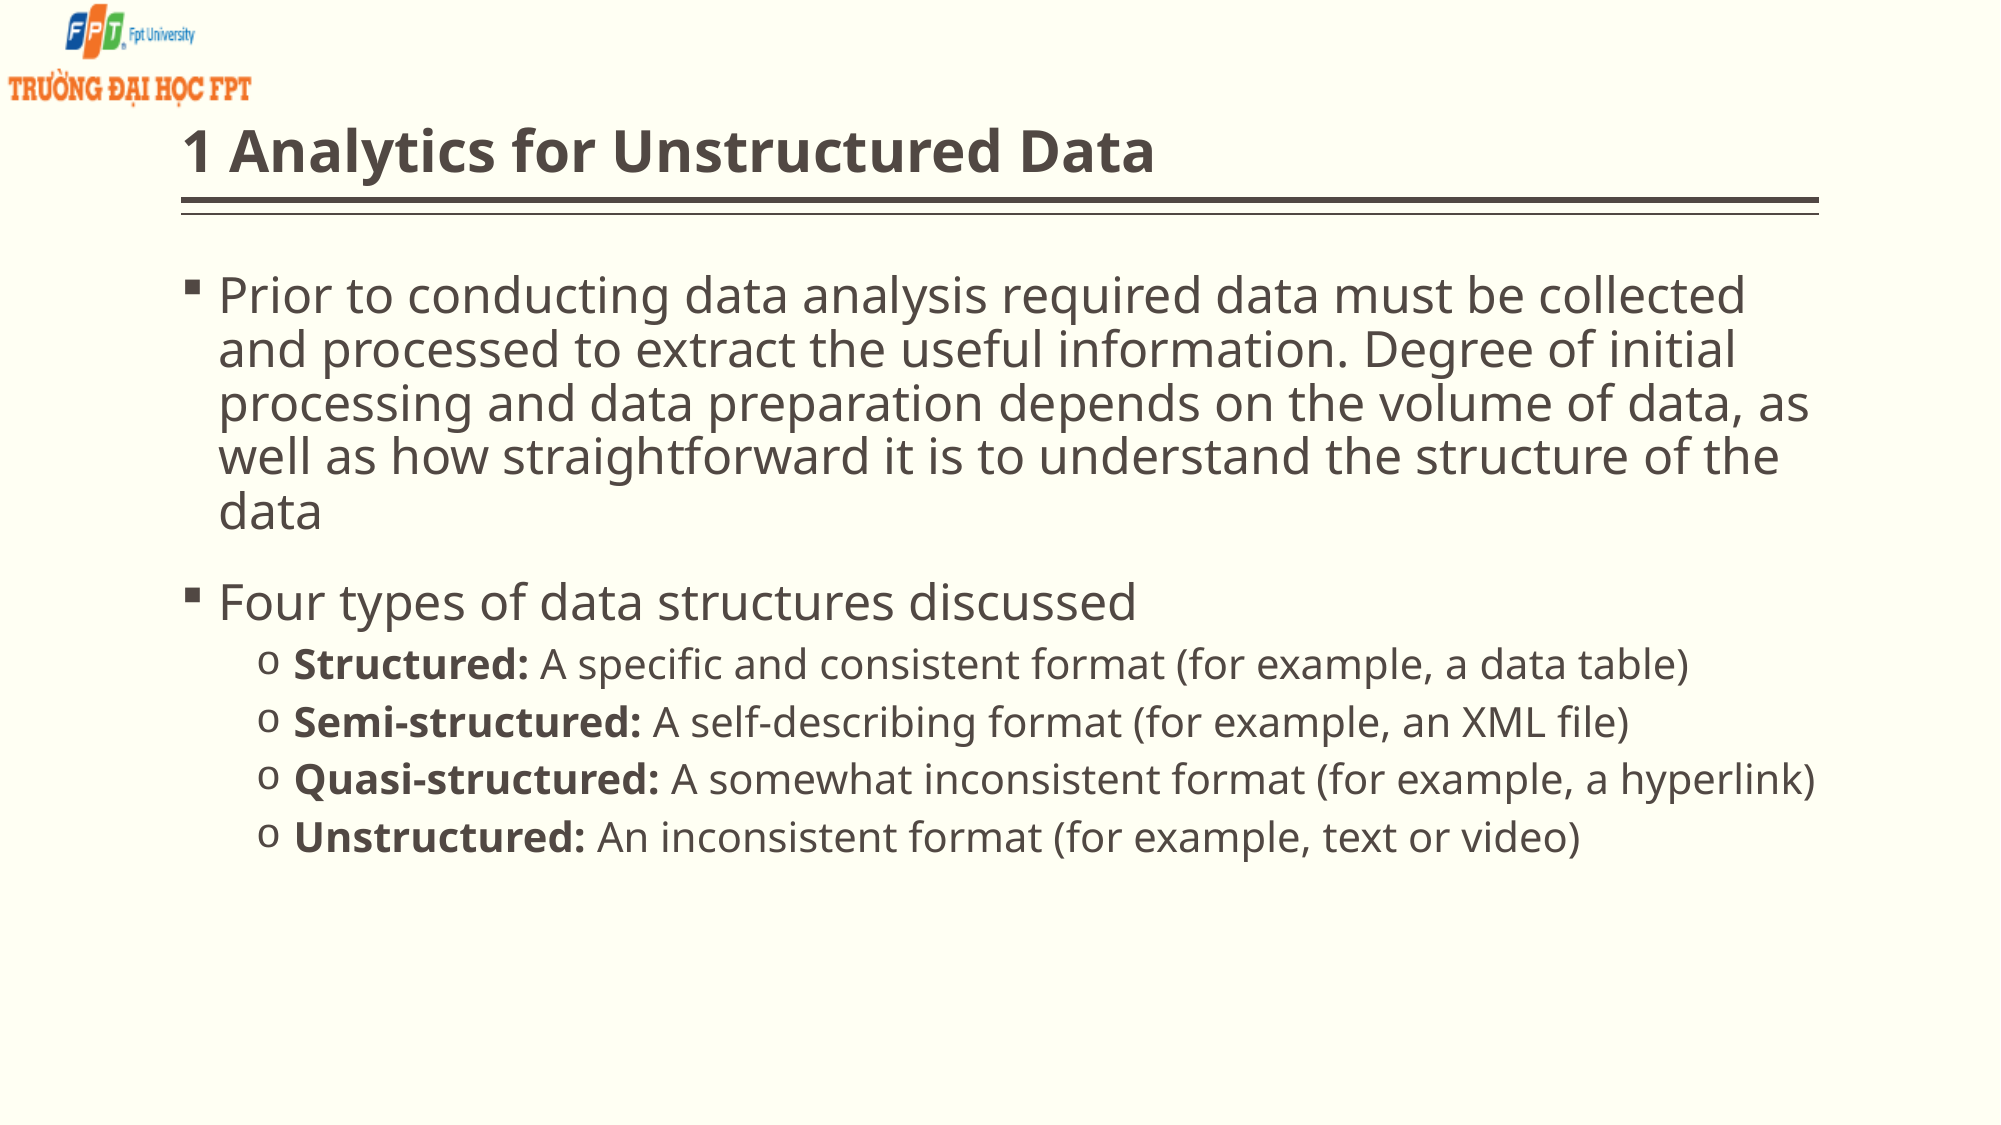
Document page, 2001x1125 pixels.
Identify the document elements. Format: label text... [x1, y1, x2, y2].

title 1 Analytics for Unstructured Data [181, 12, 1819, 193]
list Prior to conducting data analysis required data must be collected and processed to extract the useful information. Degree of initial processing and data preparation depends on the volume of data, as well as how straightforward it is to understand the structure of the data Four types of data structures discussed Structured: A specific and consistent format (for example, a data table) Semi-structured: A self-describing format (for example, an XML file) Quasi-structured: A somewhat inconsistent format (for example, a hyperlink) Unstructured: An inconsistent format (for example, text or video) [181, 262, 1819, 1013]
picture [0, 0, 272, 121]
